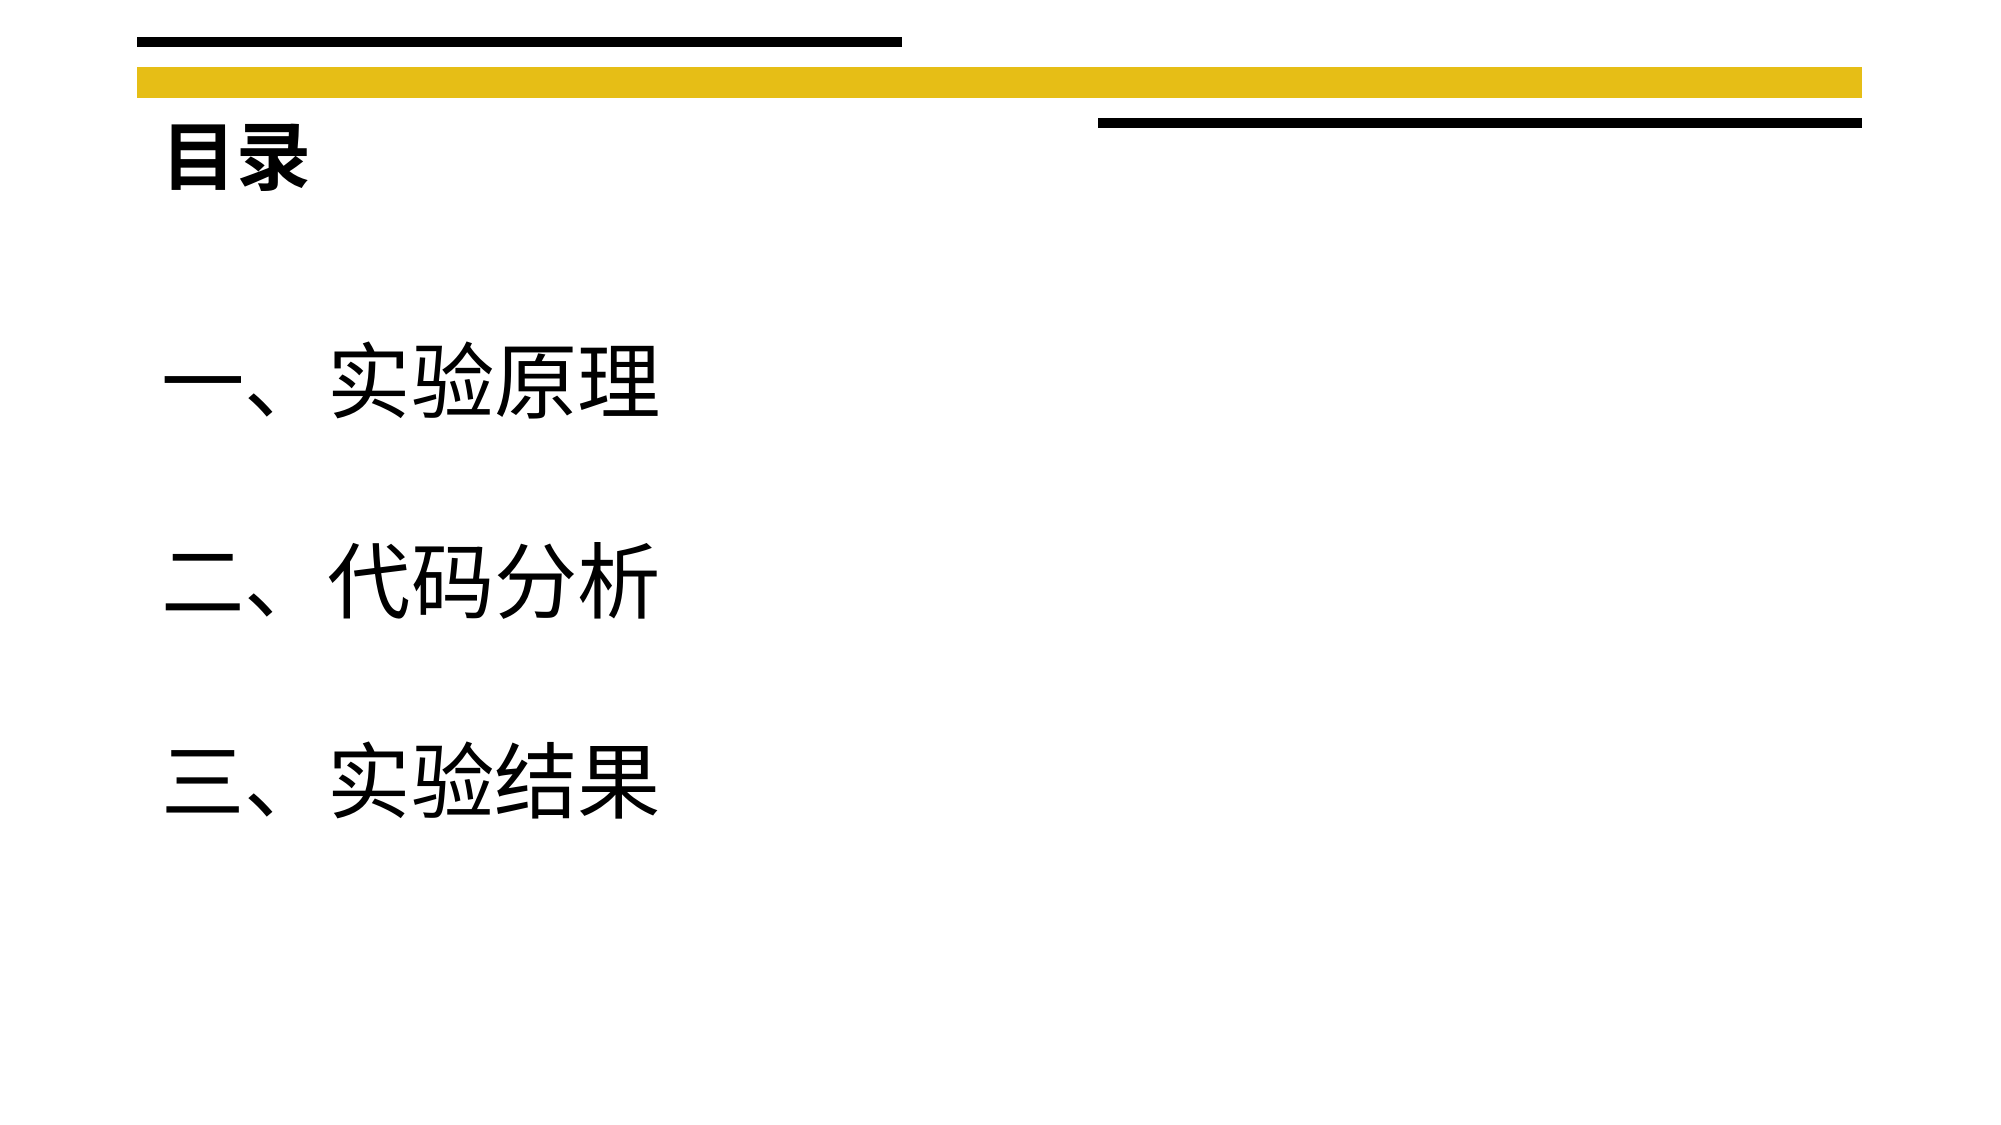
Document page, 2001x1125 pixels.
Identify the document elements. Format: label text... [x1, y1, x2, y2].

text_box 一、实验原理 二、代码分析 三、实验结果 [146, 321, 1319, 836]
text_box 目录 [146, 102, 773, 207]
